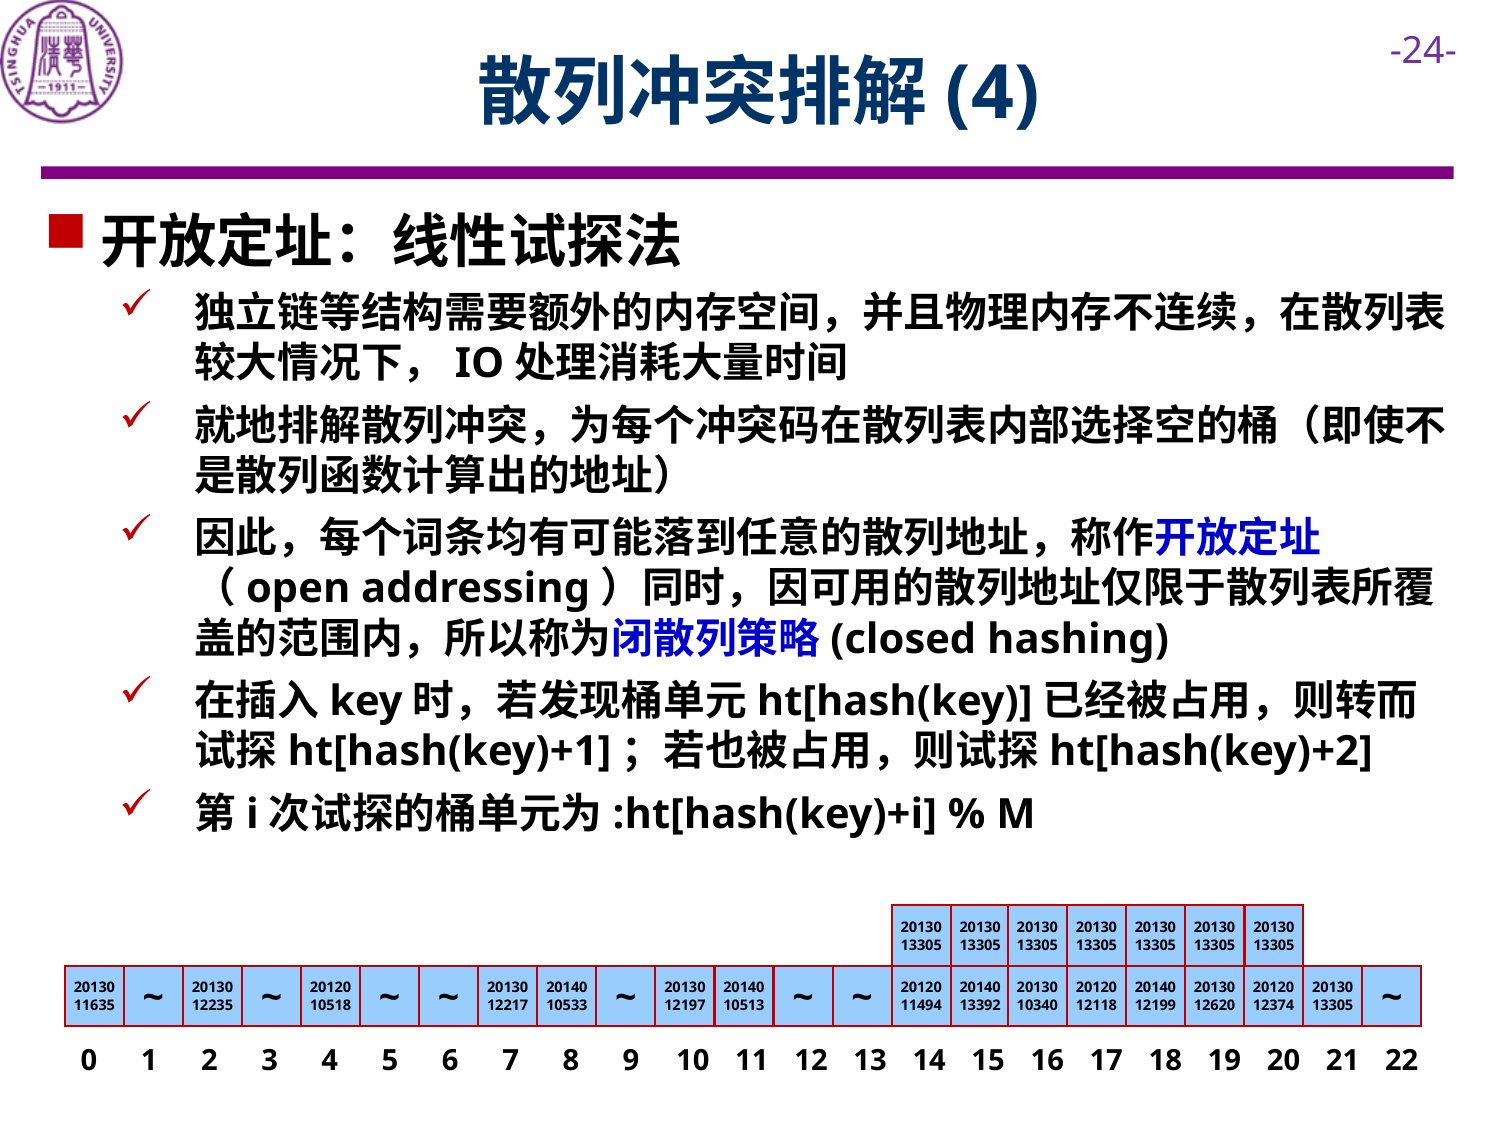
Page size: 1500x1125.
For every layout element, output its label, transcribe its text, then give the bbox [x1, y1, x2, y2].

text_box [64, 965, 1436, 1085]
text_box 2013013305 [1184, 905, 1244, 964]
text_box 2013013305 [891, 905, 950, 964]
text_box 2013013305 [1244, 905, 1304, 964]
title 散列冲突排解(4) [135, 13, 1383, 165]
text_box 2013013305 [1125, 905, 1184, 964]
text_box 2013013305 [1066, 905, 1125, 964]
picture [0, 0, 124, 124]
text_box 2013013305 [950, 905, 1007, 964]
text_box 2013013305 [1007, 905, 1066, 964]
text_box 开放定址：线性试探法 独立链等结构需要额外的内存空间，并且物理内存不连续，在散列表较大情况下，IO处理消耗大量时间 就地排解散列冲突，为每个冲突码在散列表内部选择空的桶（即使不是散列函数计算出的地址） 因此，每个词条均有可能落到任意的散列地址，称作开放定址（open addressing）同时，因可用的散列地址仅限于散列表所覆盖的范围内，所以称为闭散列策略(closed hashing) 在插入key时，若发现桶单元ht[hash(key)]已经被占用，则转而试探ht[hash(key)+1]；若也被占用，则试探ht[hash(key)+2] 第i次试探的桶单元为:ht[hash(key)+i] % M [29, 196, 1465, 917]
